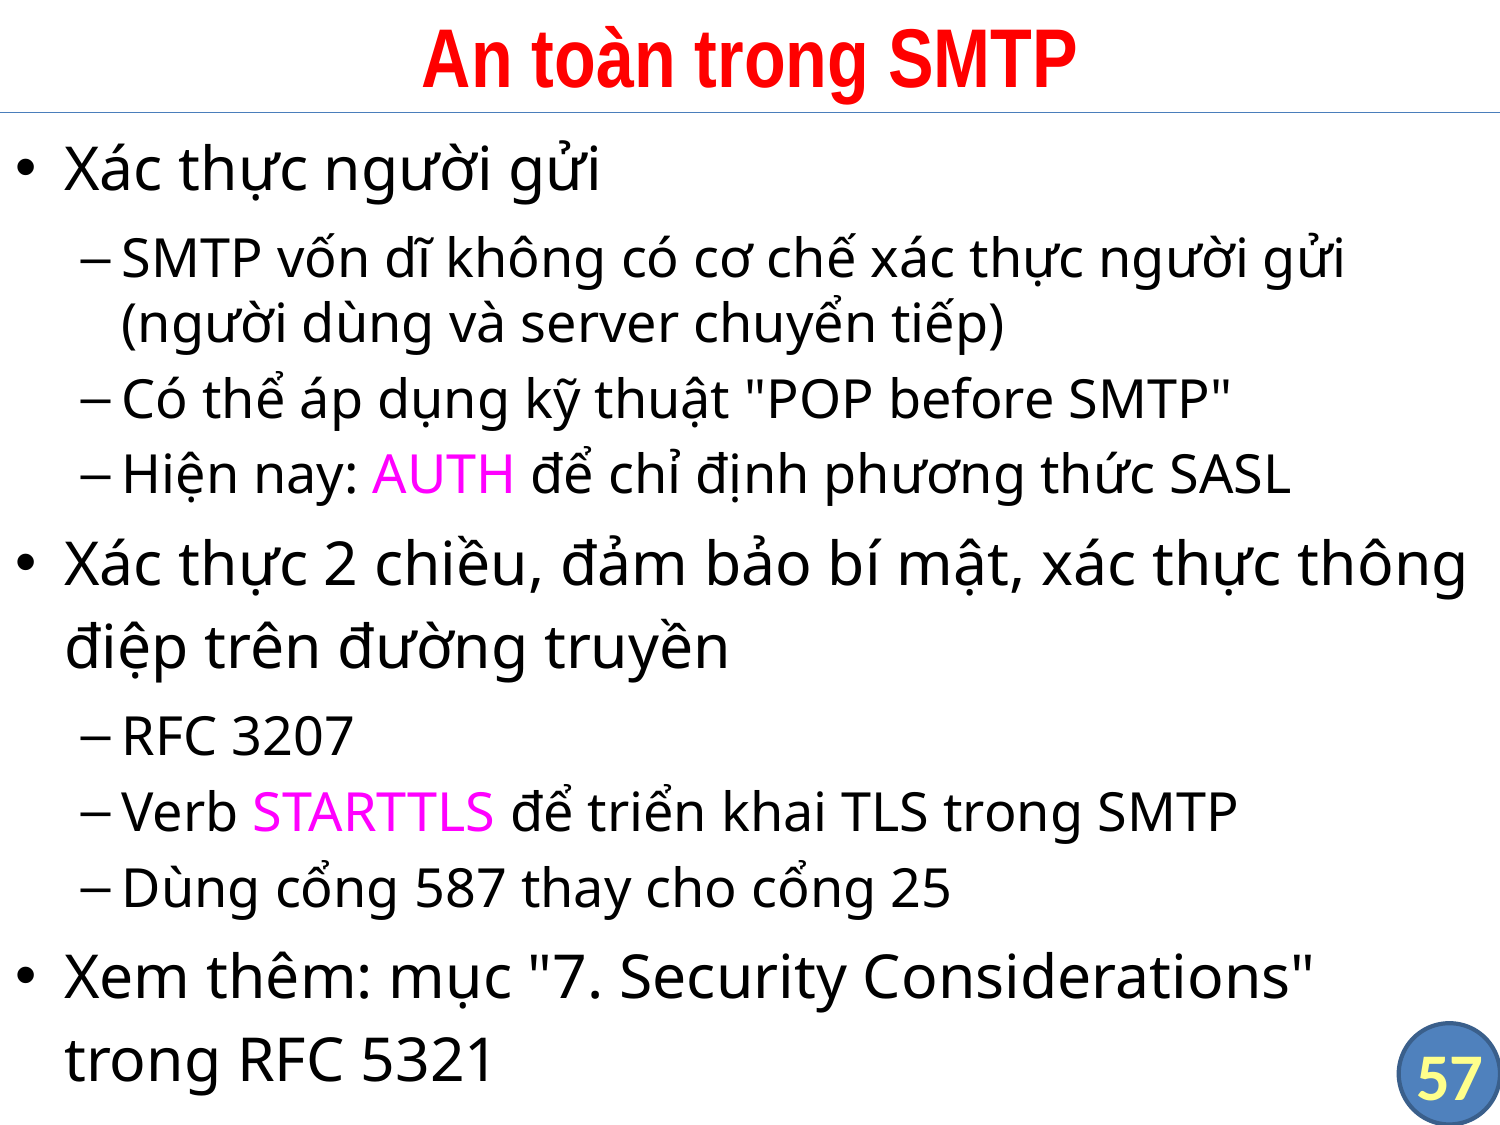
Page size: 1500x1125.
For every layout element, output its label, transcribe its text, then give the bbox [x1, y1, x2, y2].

list Xác thực người gửi SMTP vốn dĩ không có cơ chế xác thực người gửi (người dùng và server chuyển tiếp) Có thể áp dụng kỹ thuật "POP before SMTP" Hiện nay: AUTH để chỉ định phương thức SASL Xác thực 2 chiều, đảm bảo bí mật, xác thực thông điệp trên đường truyền RFC 3207 Verb STARTTLS để triển khai TLS trong SMTP Dùng cổng 587 thay cho cổng 25 Xem thêm: mục "7. Security Considerations" trong RFC 5321 [0, 113, 1500, 1125]
title An toàn trong SMTP [0, 0, 1500, 113]
slide_number 57 [1399, 1023, 1500, 1125]
